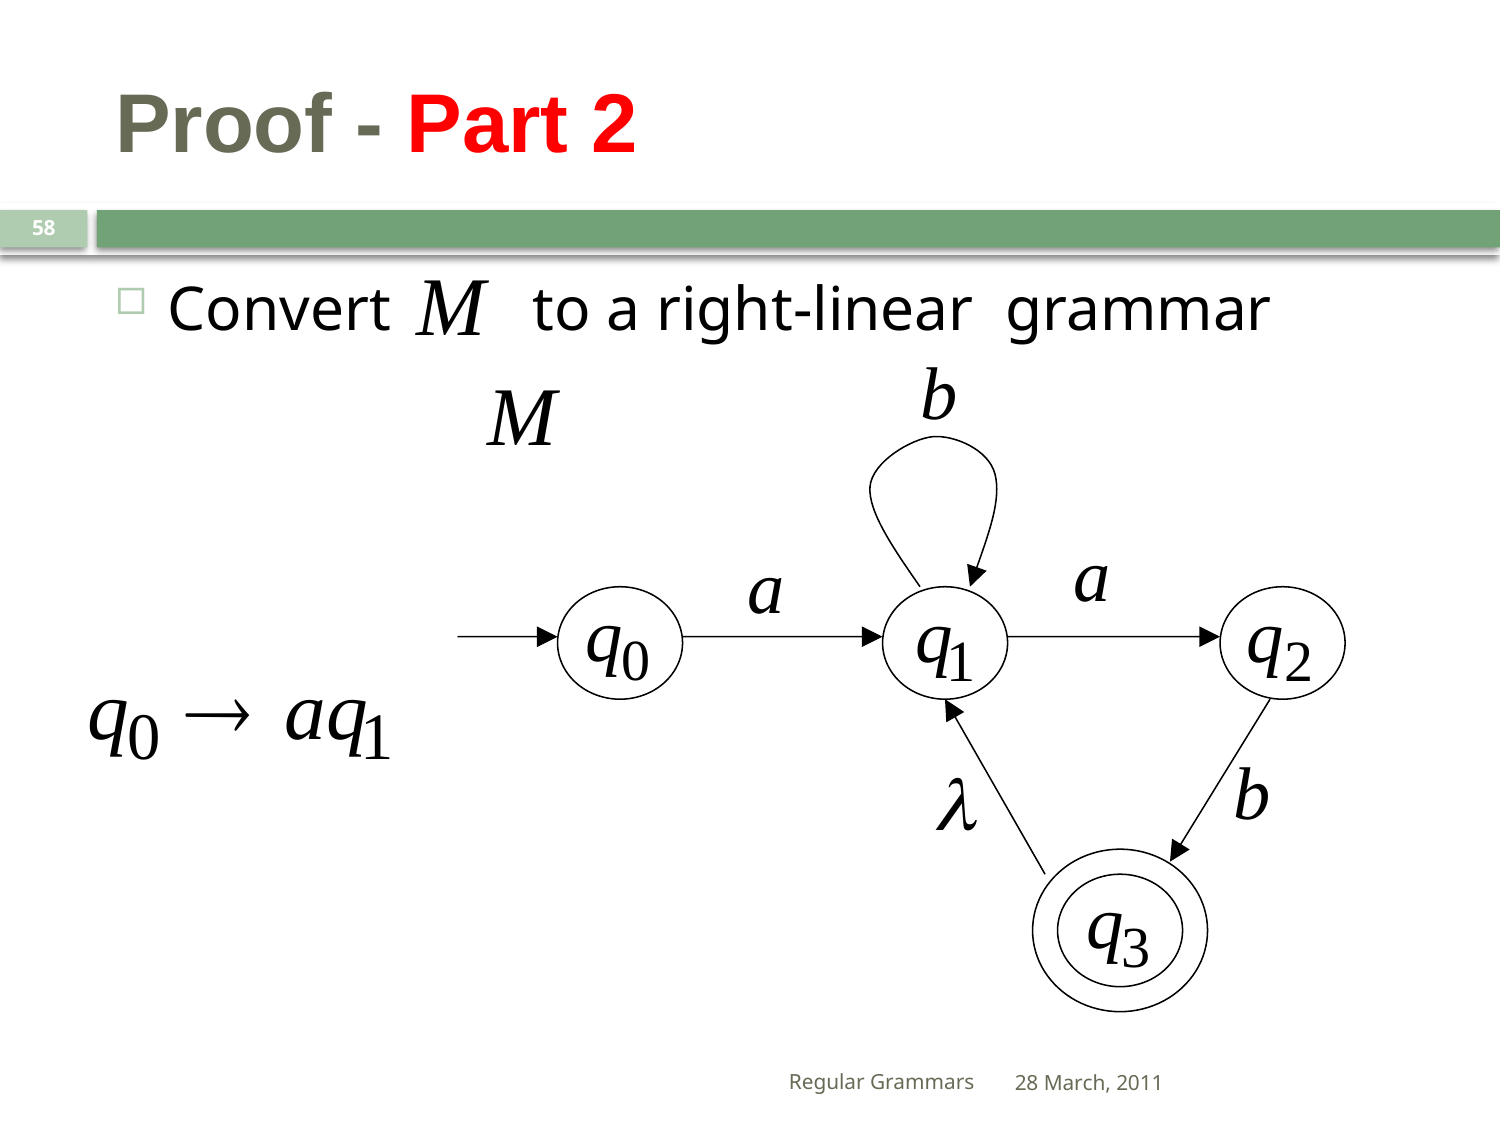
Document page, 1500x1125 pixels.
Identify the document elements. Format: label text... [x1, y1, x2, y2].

text_box [682, 626, 883, 648]
text_box [557, 599, 580, 683]
text_box [1220, 600, 1241, 682]
text_box [869, 436, 997, 587]
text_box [84, 670, 391, 767]
text_box [599, 696, 641, 700]
title Proof - Part 2 [100, 37, 1438, 200]
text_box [744, 573, 789, 621]
text_box [1032, 849, 1208, 1012]
list Convert to a right-linear grammar [100, 262, 1438, 1038]
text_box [919, 361, 962, 427]
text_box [482, 385, 573, 451]
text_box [1232, 761, 1275, 827]
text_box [932, 773, 983, 837]
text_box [1243, 599, 1317, 686]
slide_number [999, 1052, 1438, 1113]
text_box [1243, 586, 1346, 686]
text_box [945, 699, 1046, 875]
slide_number 58 [0, 208, 88, 249]
text_box [882, 587, 1008, 692]
footer Regular Grammars [99, 1052, 990, 1113]
text_box [457, 626, 558, 648]
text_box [582, 598, 654, 687]
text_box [1069, 561, 1114, 608]
text_box [582, 586, 683, 689]
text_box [912, 599, 974, 686]
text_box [1082, 886, 1153, 975]
text_box [1170, 770, 1226, 862]
text_box [1007, 626, 1221, 648]
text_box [412, 274, 503, 340]
